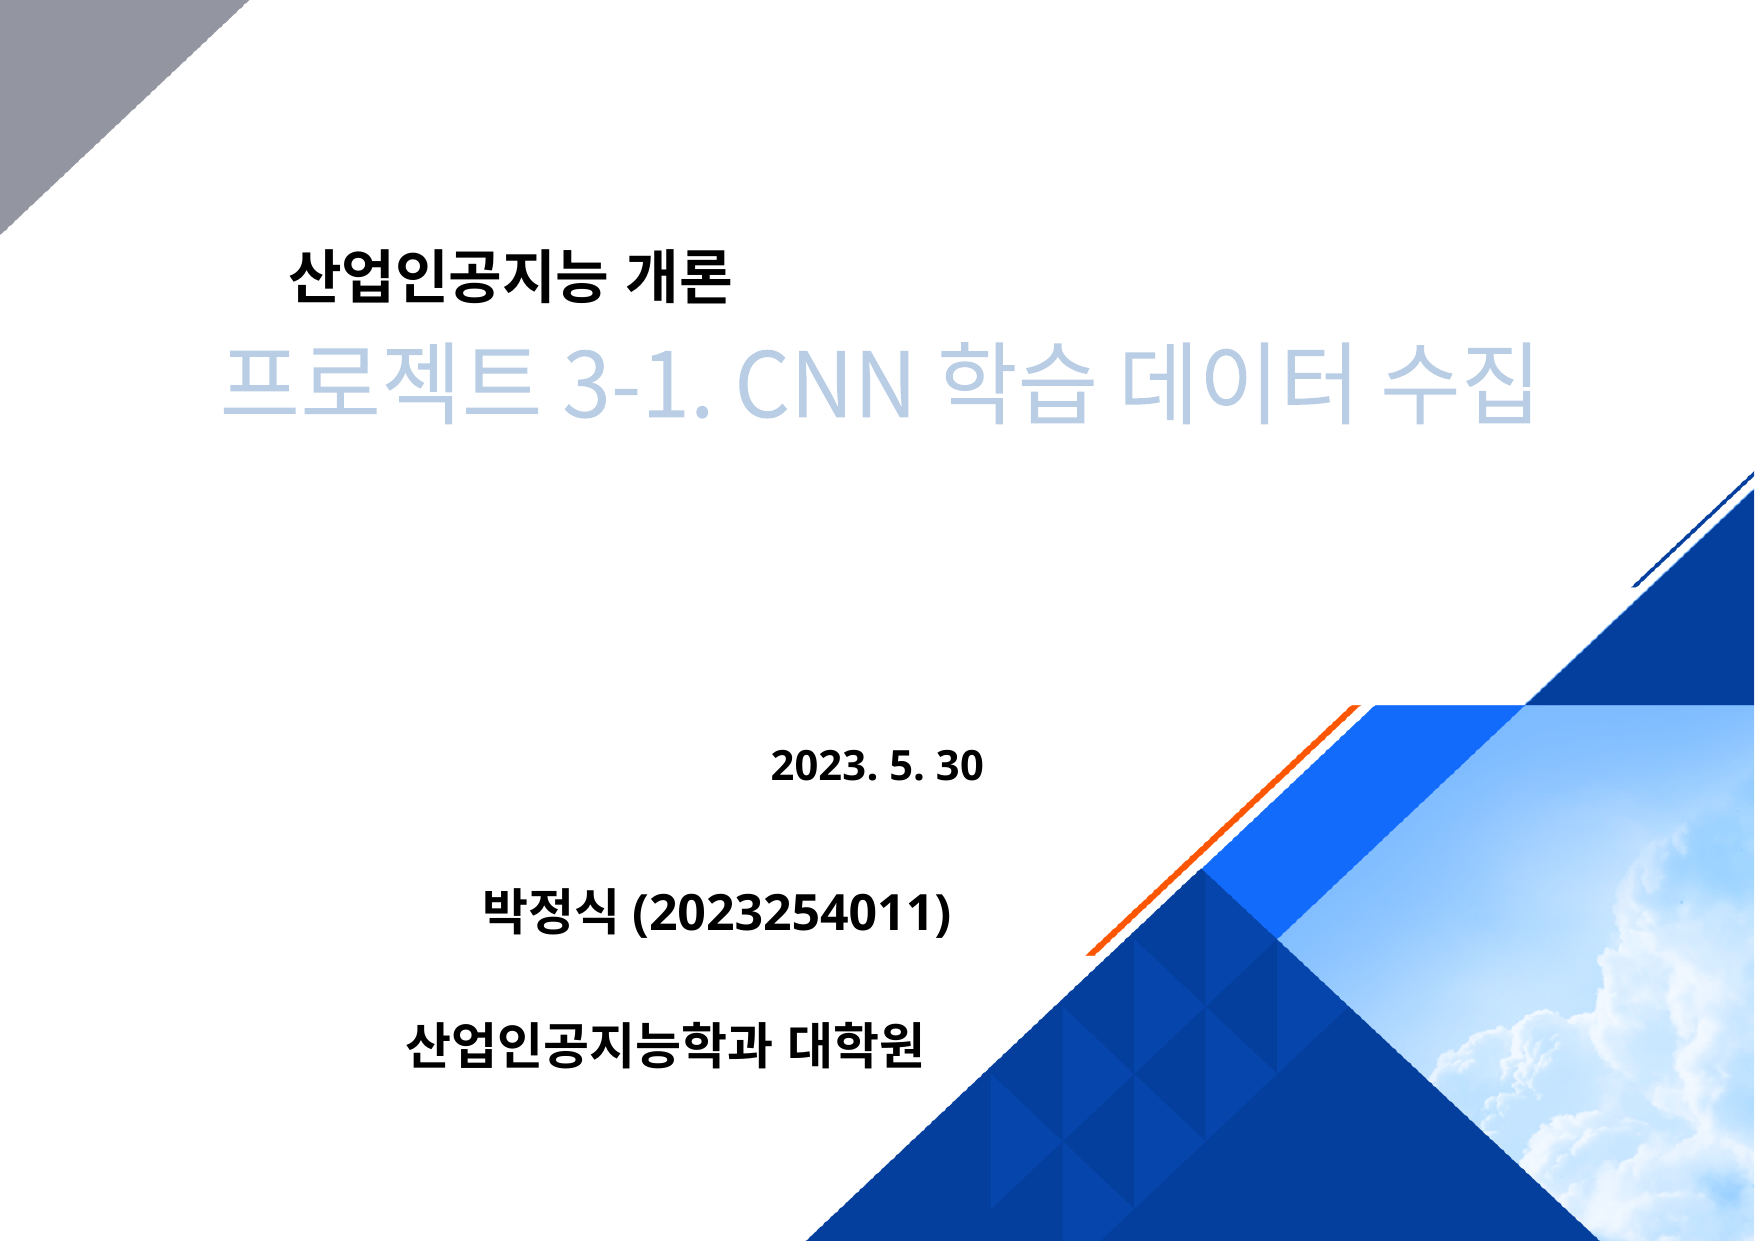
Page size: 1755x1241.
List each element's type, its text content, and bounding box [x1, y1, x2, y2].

text_box 산업인공지능학과 대학원 [324, 1007, 1008, 1083]
text_box 산업인공지능 개론 [71, 232, 949, 318]
text_box 박정식(2023254011) [426, 873, 1008, 948]
text_box 2023. 5. 30 [747, 731, 1008, 796]
picture [0, 0, 1755, 1241]
